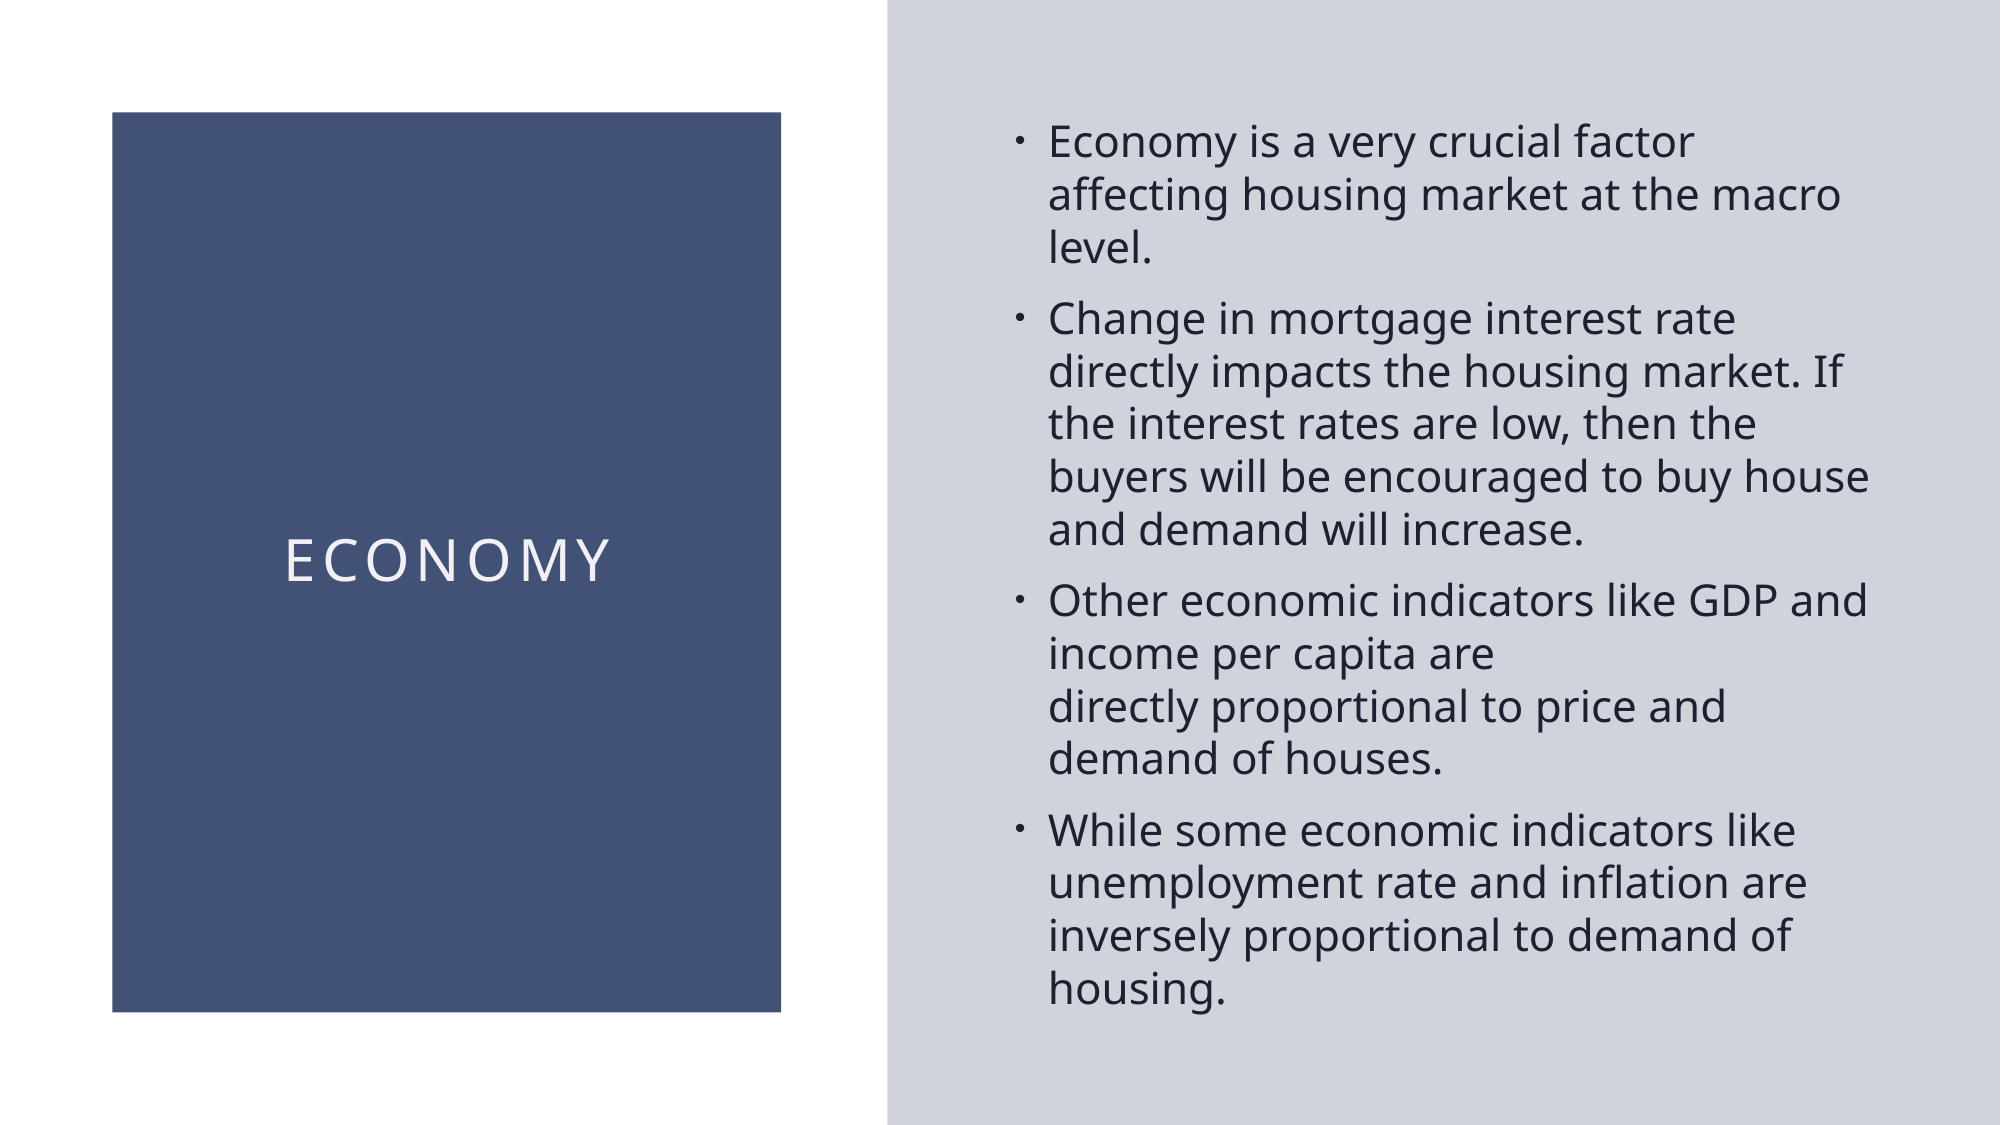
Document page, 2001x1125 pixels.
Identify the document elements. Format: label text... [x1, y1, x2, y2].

text_box [111, 111, 782, 1013]
list Economy is a very crucial factor affecting housing market at the macro level. Change in mortgage interest rate directly impacts the housing market. If the interest rates are low, then the buyers will be encouraged to buy house and demand will increase. Other economic indicators like GDP and income per capita are directly proportional to price and demand of houses. While some economic indicators like unemployment rate and inflation are inversely proportional to demand of housing. [999, 98, 1888, 1029]
text_box [0, 0, 886, 1125]
text_box [886, 0, 2000, 1125]
title Economy [225, 224, 669, 900]
